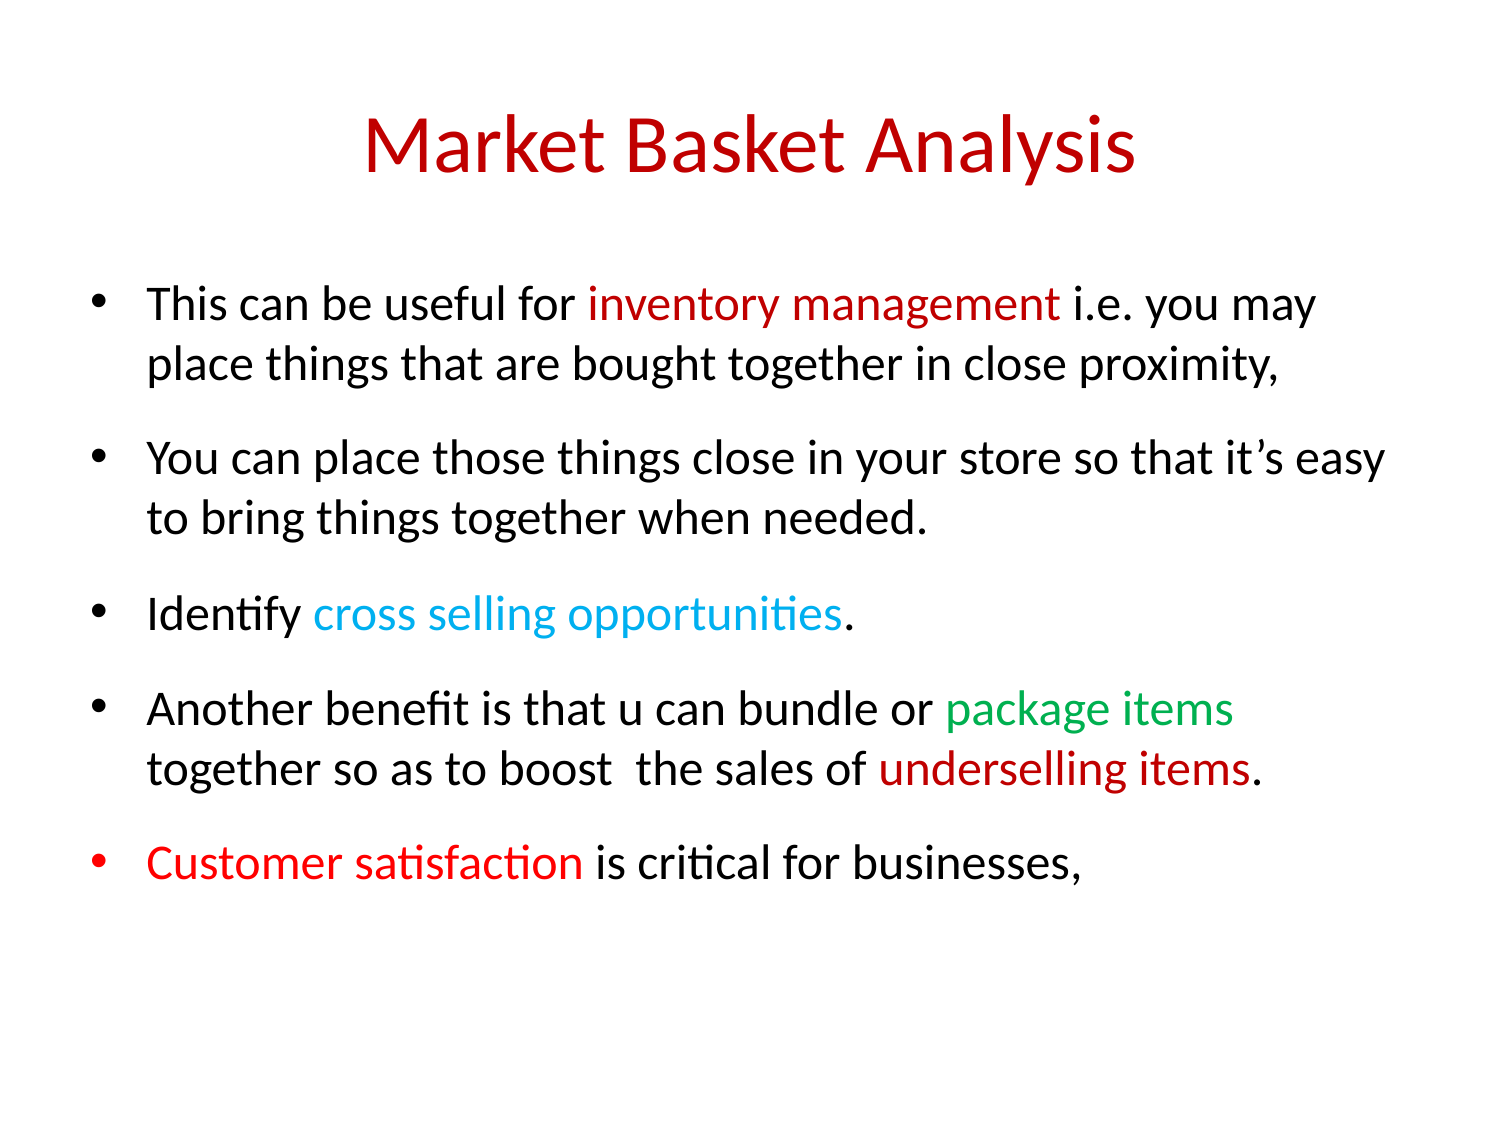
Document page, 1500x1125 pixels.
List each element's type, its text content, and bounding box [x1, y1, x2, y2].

title Market Basket Analysis [75, 45, 1425, 233]
list This can be useful for inventory management i.e. you may place things that are bought together in close proximity, You can place those things close in your store so that it’s easy to bring things together when needed. Identify cross selling opportunities. Another benefit is that u can bundle or package items together so as to boost the sales of underselling items. Customer satisfaction is critical for businesses, [75, 262, 1425, 1005]
